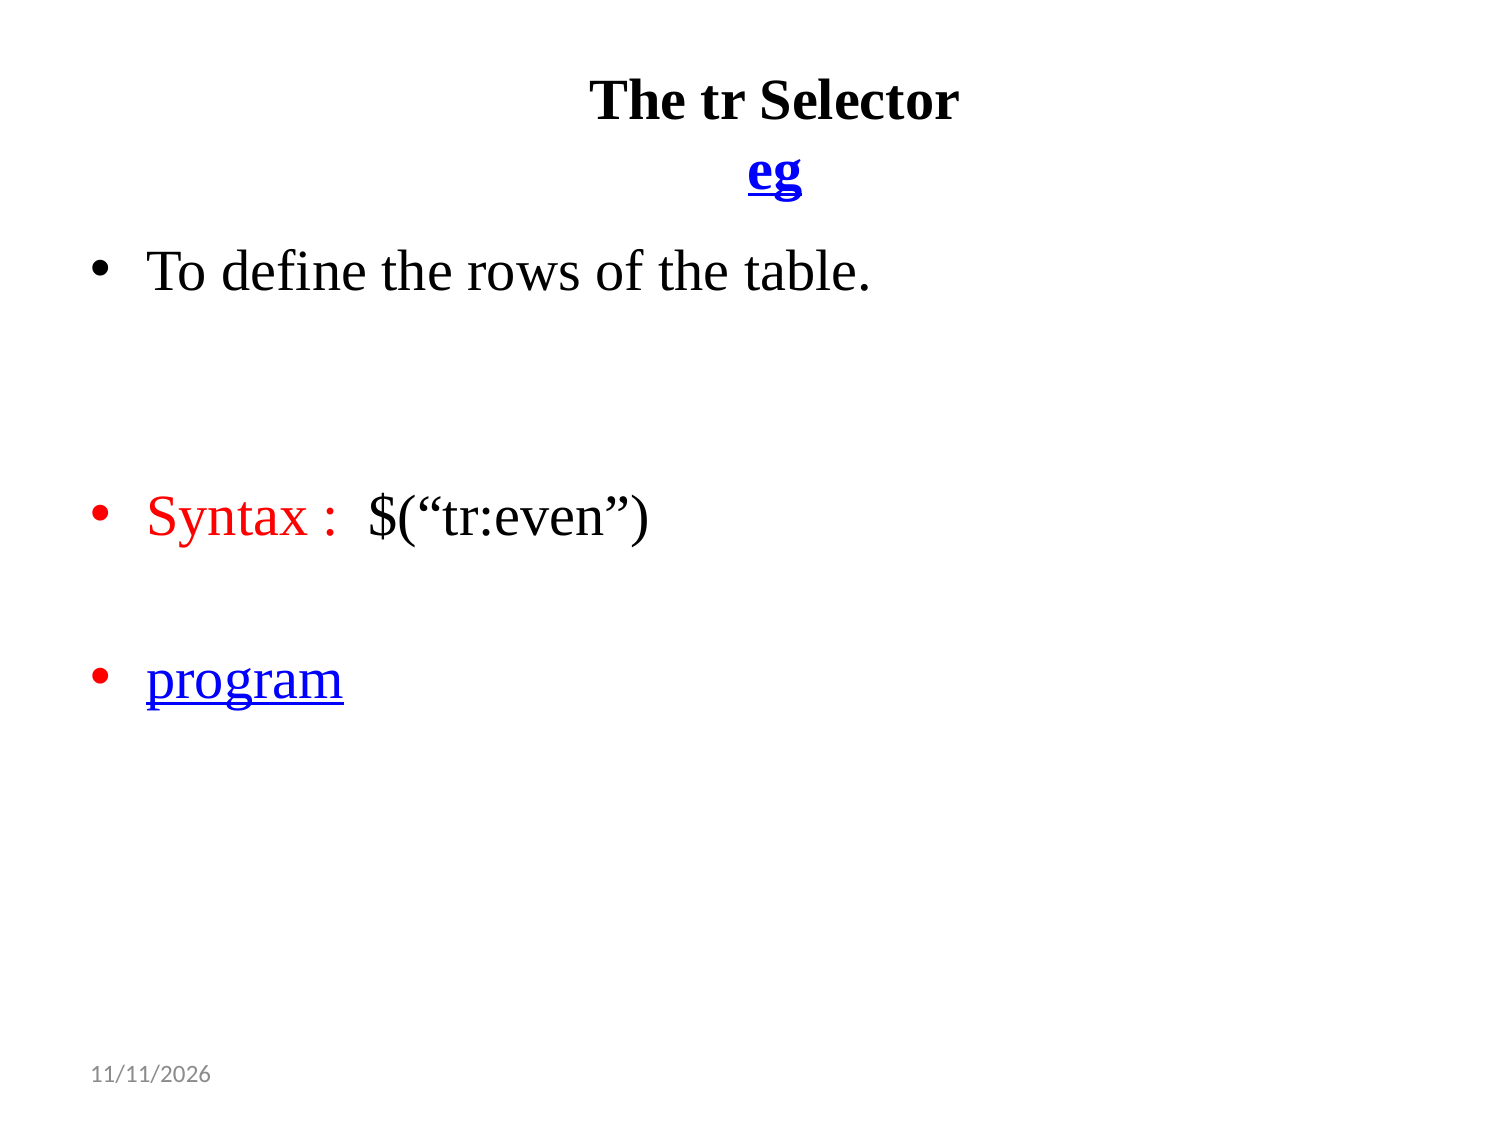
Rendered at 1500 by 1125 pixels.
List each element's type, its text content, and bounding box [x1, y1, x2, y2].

list To define the rows of the table. Syntax : $(“tr:even”) program [75, 224, 1425, 1005]
title The tr Selector eg [99, 24, 1450, 168]
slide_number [75, 1042, 425, 1103]
